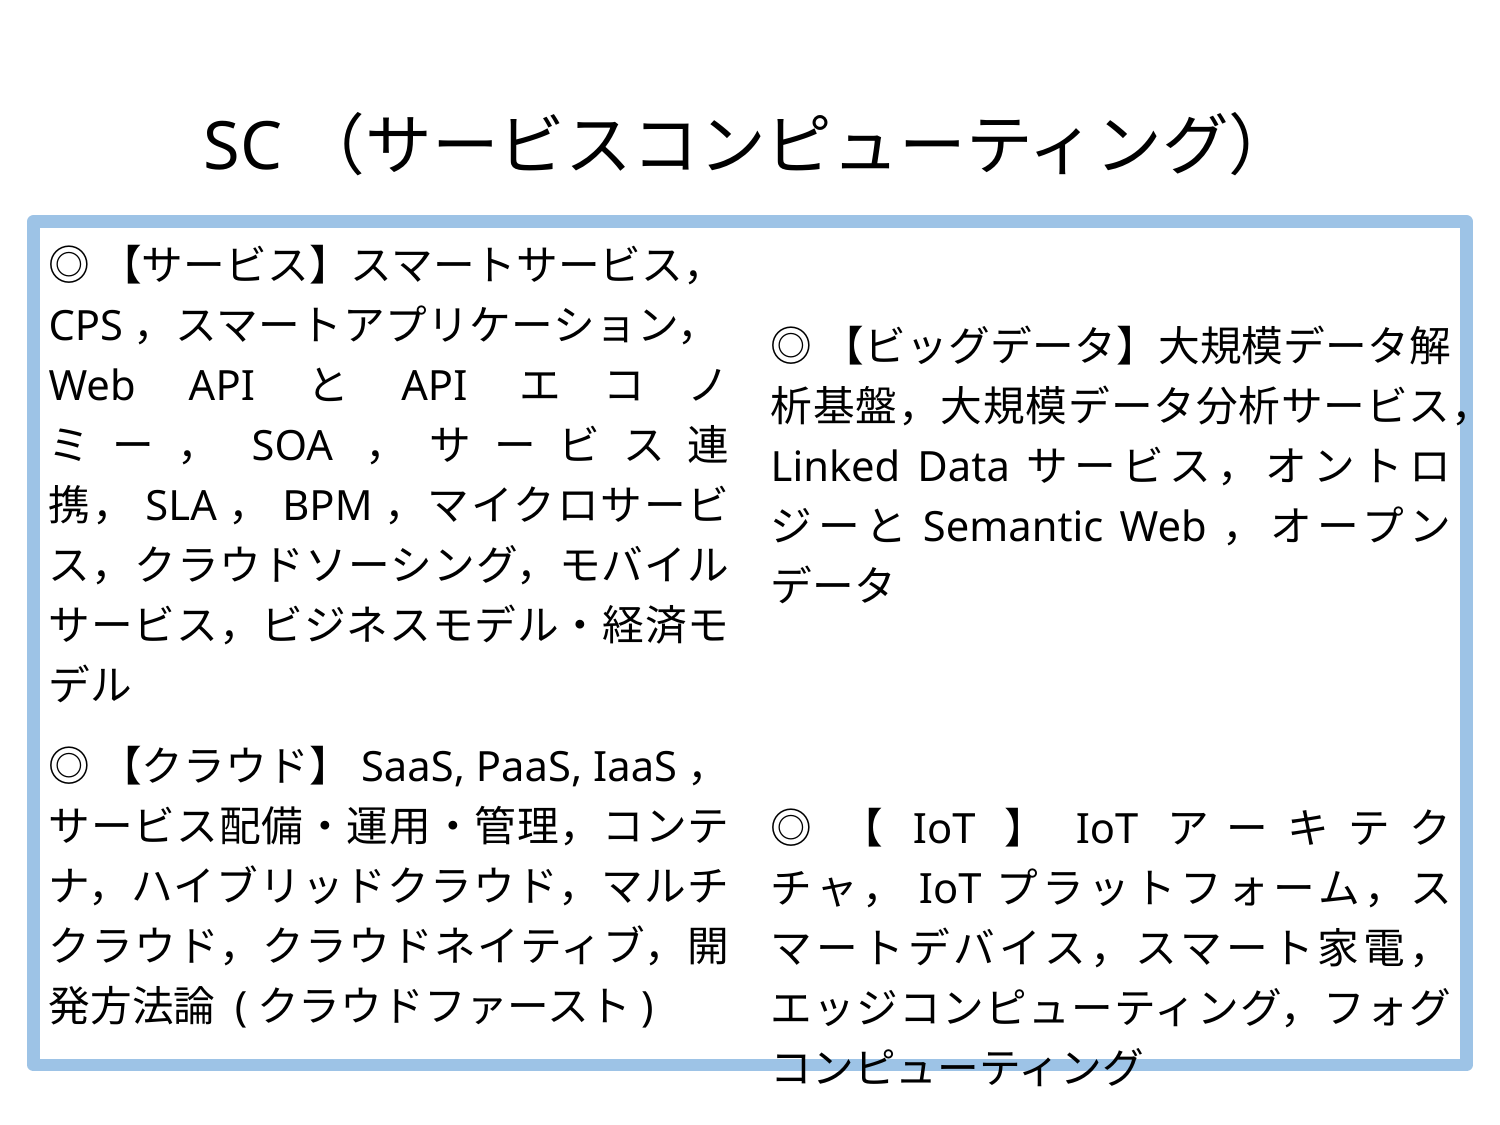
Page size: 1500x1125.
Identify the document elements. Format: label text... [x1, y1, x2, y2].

title SC（サービスコンピューティング） [33, 90, 1467, 205]
list ◎【サービス】スマートサービス，CPS，スマートアプリケーション，Web APIとAPIエコノミー，SOA，サービス連携，SLA，BPM，マイクロサービス，クラウドソーシング，モバイルサービス，ビジネスモデル・経済モデル ◎【クラウド】SaaS, PaaS, IaaS，サービス配備・運用・管理，コンテナ，ハイブリッドクラウド，マルチクラウド，クラウドネイティブ，開発方法論 (クラウドファースト) ◎【ビッグデータ】大規模データ解析基盤，大規模データ分析サービス，Linked Dataサービス，オントロジーとSemantic Web，オープンデータ ◎【IoT】IoTアーキテクチャ，IoTプラットフォーム，スマートデバイス，スマート家電，エッジコンピューティング，フォグコンピューティング [33, 221, 1467, 1066]
